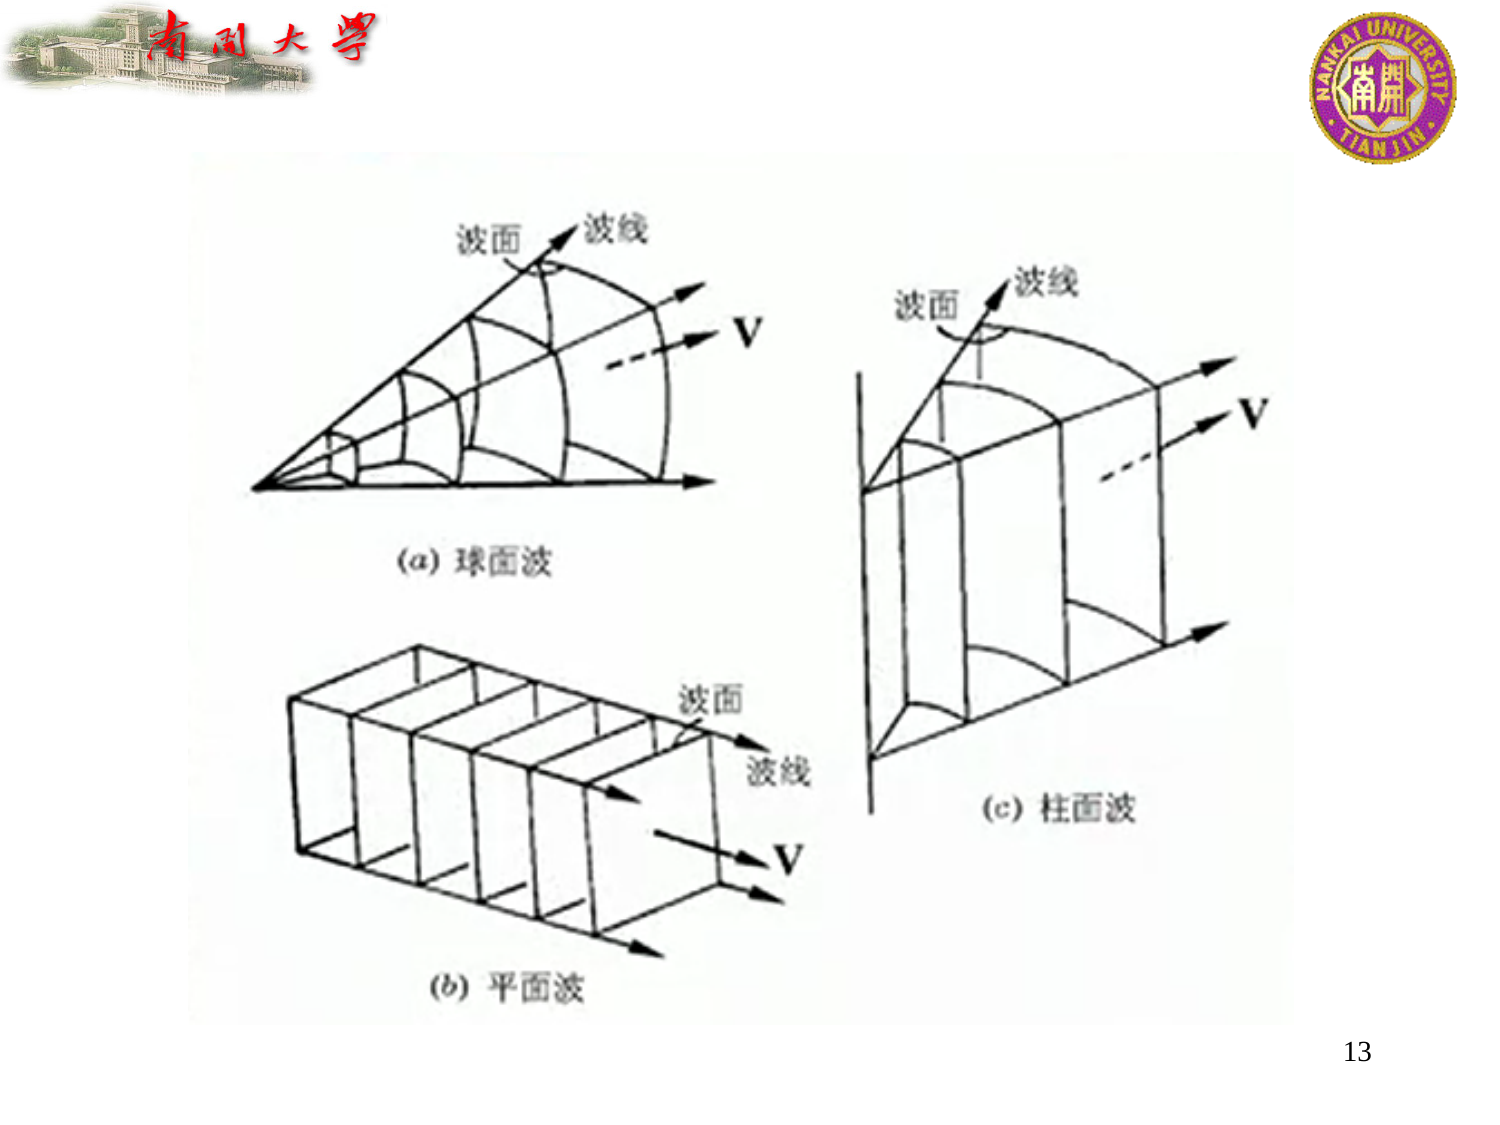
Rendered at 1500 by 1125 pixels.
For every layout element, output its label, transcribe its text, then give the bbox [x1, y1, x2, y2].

picture [188, 0, 1500, 1026]
picture [0, 0, 388, 100]
slide_number 13 [1074, 1024, 1388, 1101]
